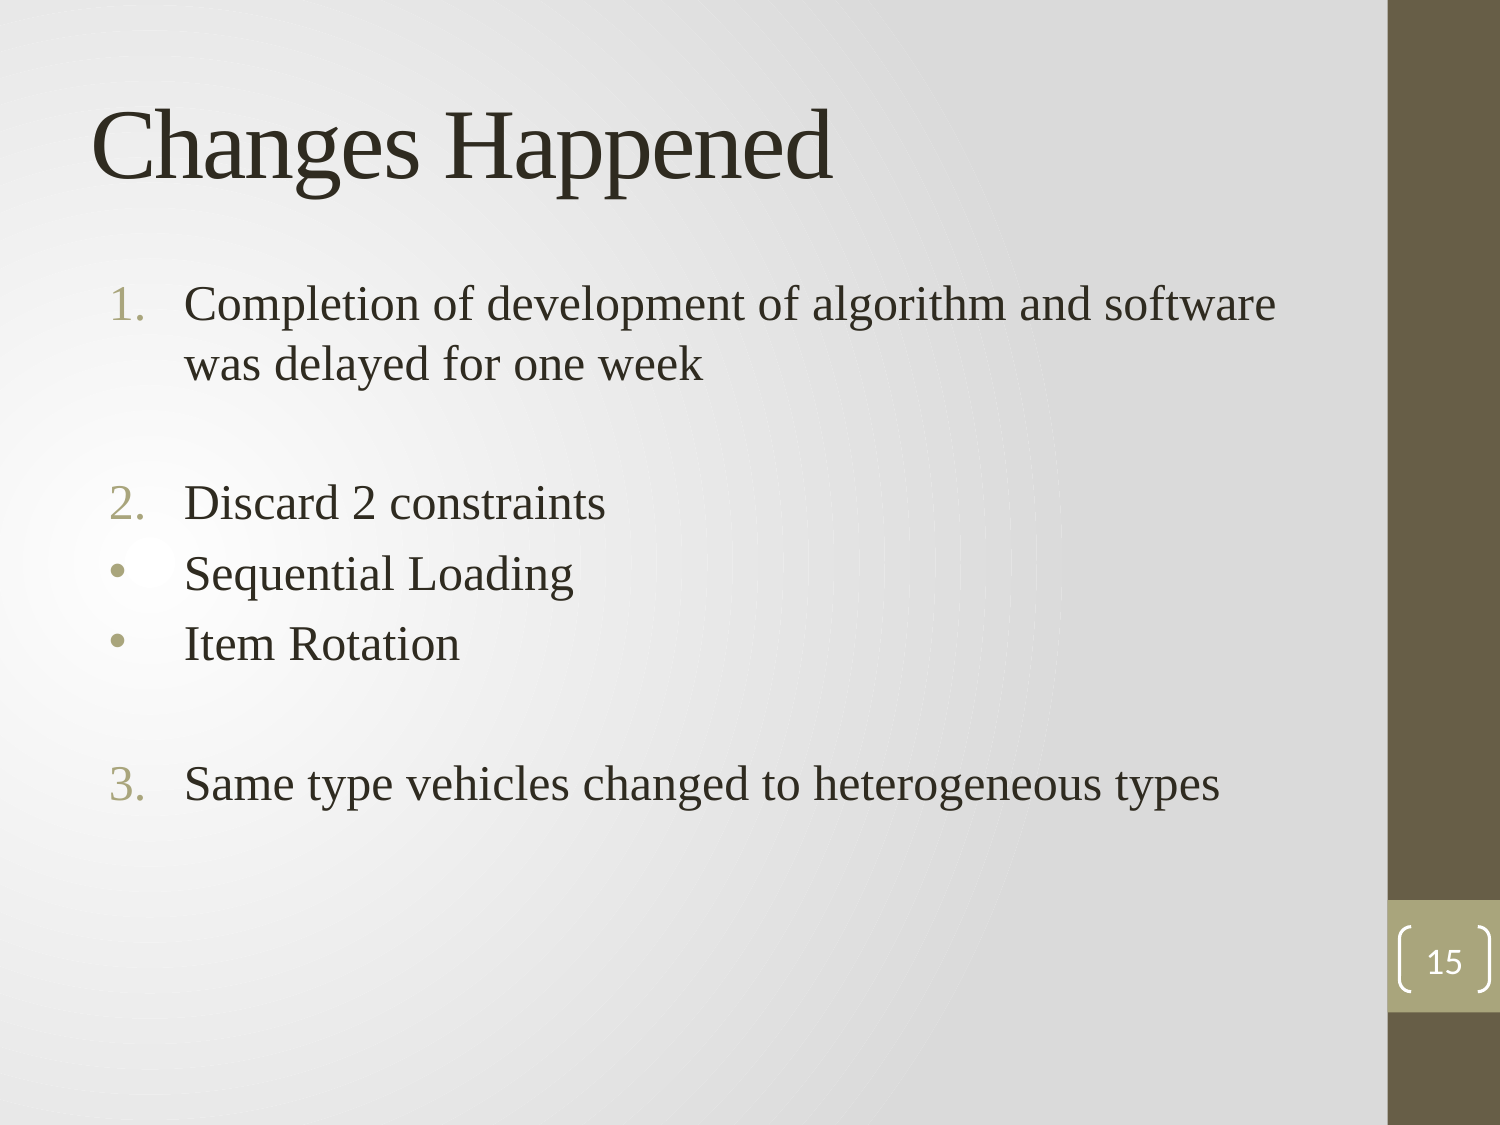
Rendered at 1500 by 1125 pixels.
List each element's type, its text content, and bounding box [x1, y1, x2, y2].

list Completion of development of algorithm and software was delayed for one week Discard 2 constraints Sequential Loading Item Rotation Same type vehicles changed to heterogeneous types [75, 262, 1325, 1050]
title Changes Happened [75, 45, 1325, 233]
slide_number 15 [1397, 925, 1492, 994]
